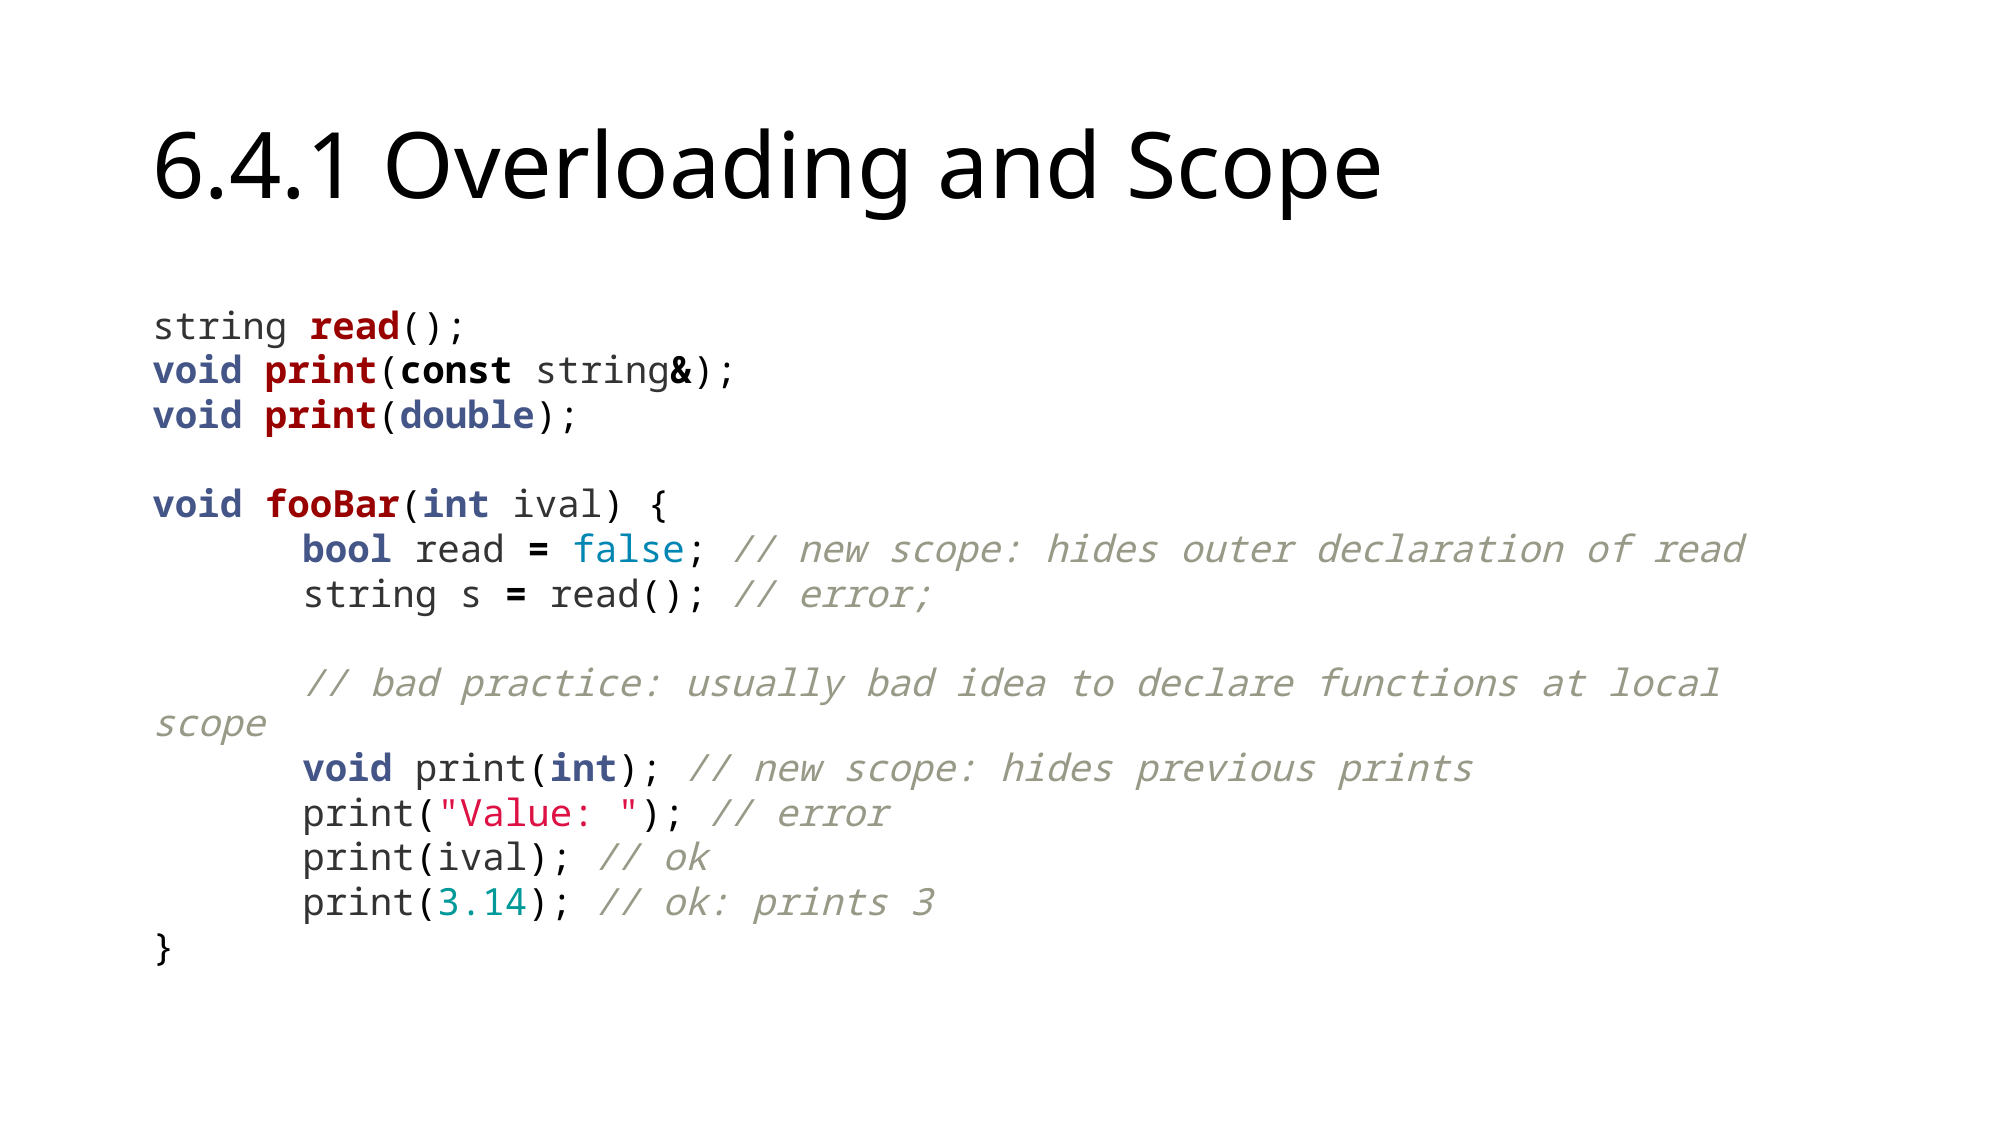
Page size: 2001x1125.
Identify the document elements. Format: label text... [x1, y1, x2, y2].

title 6.4.1 Overloading and Scope [137, 59, 1863, 278]
list string read(); void print(const string&); void print(double); void fooBar(int ival) { bool read = false; // new scope: hides outer declaration of read string s = read(); // error; // bad practice: usually bad idea to declare functions at local scope void print(int); // new scope: hides previous prints print("Value: "); // error print(ival); // ok print(3.14); // ok: prints 3 } [137, 299, 1863, 1014]
